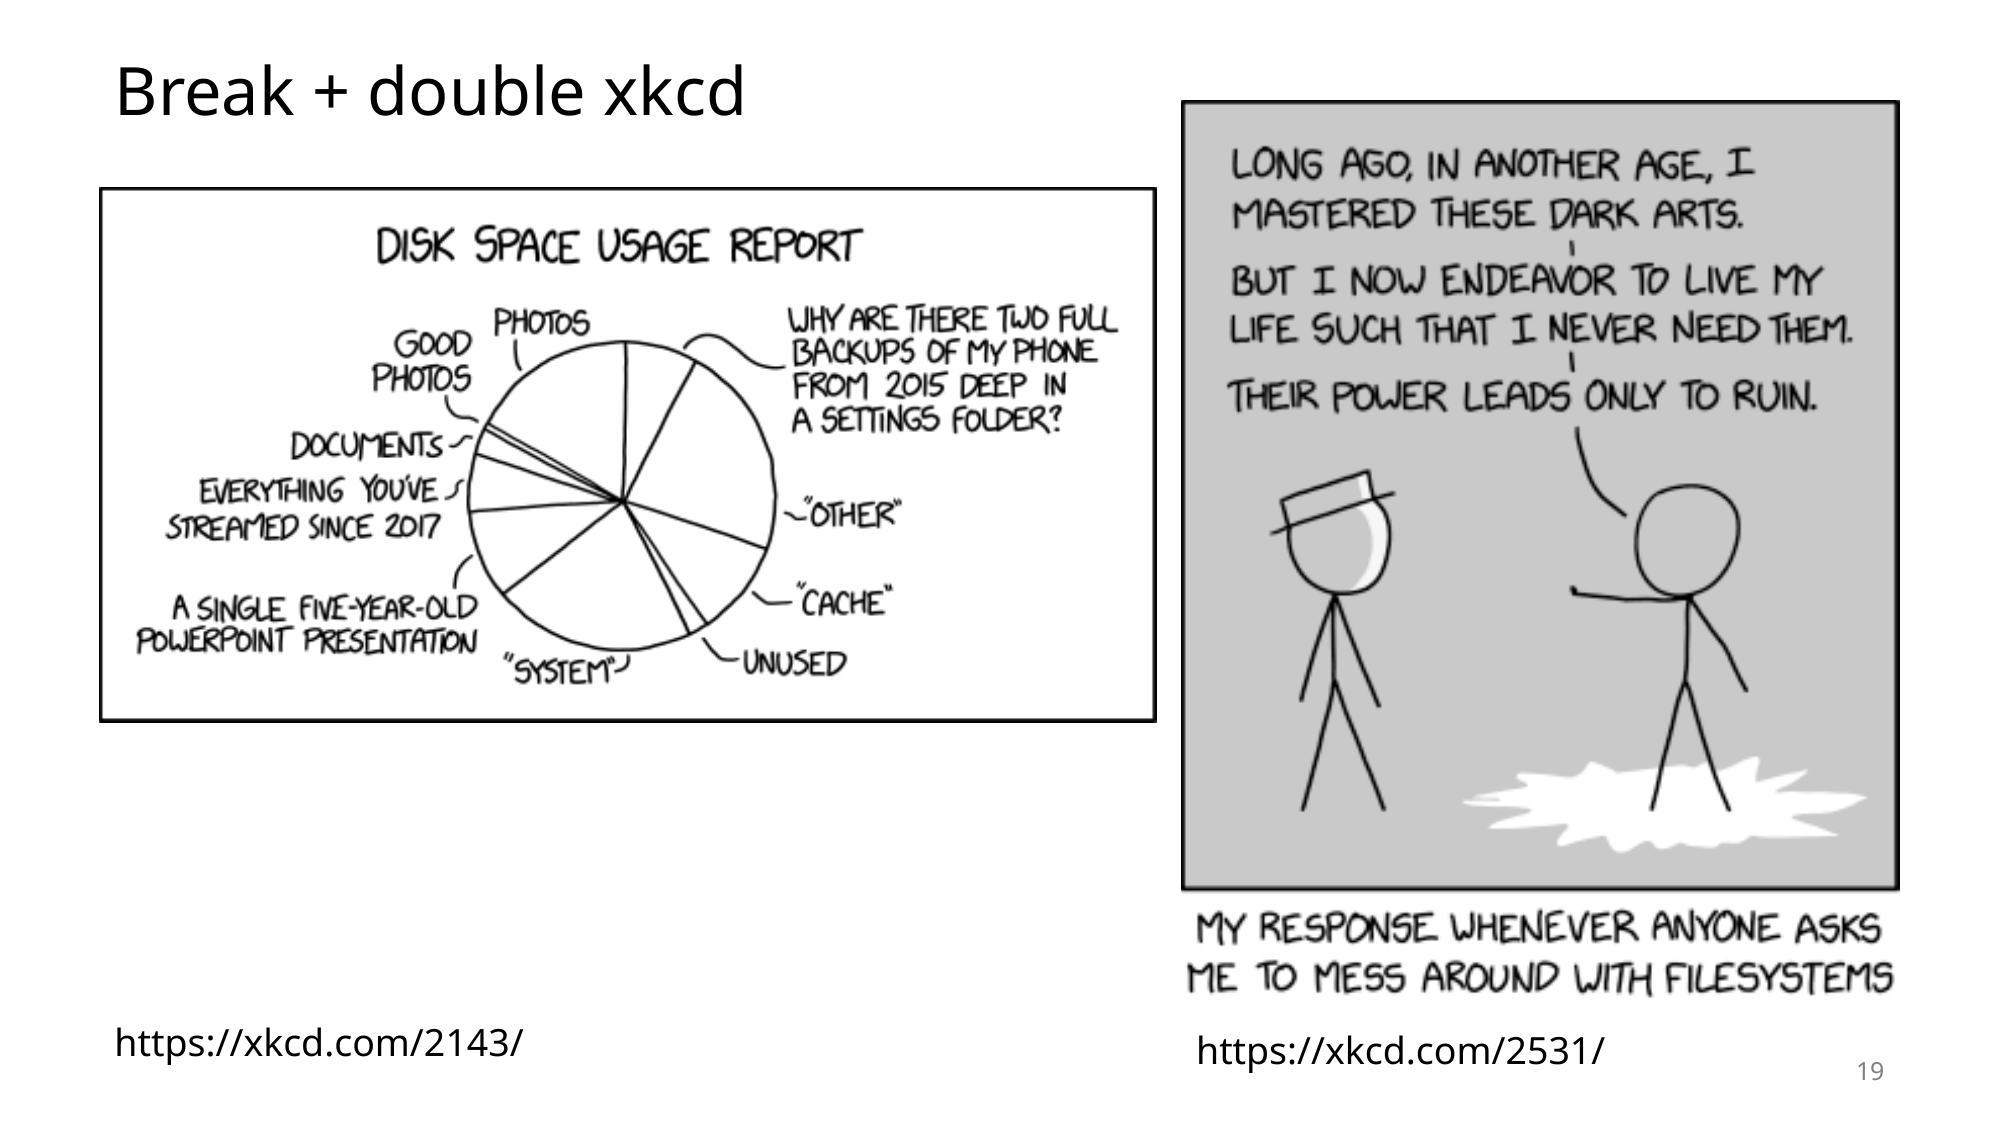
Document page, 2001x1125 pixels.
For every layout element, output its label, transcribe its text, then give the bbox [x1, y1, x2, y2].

text_box https://xkcd.com/2143/ [99, 1012, 1100, 1072]
title Break + double xkcd [99, 37, 1900, 150]
slide_number 19 [1749, 1042, 1900, 1103]
picture [1181, 100, 1900, 1013]
text_box https://xkcd.com/2531/ [1181, 1019, 1640, 1080]
picture [99, 187, 1157, 723]
